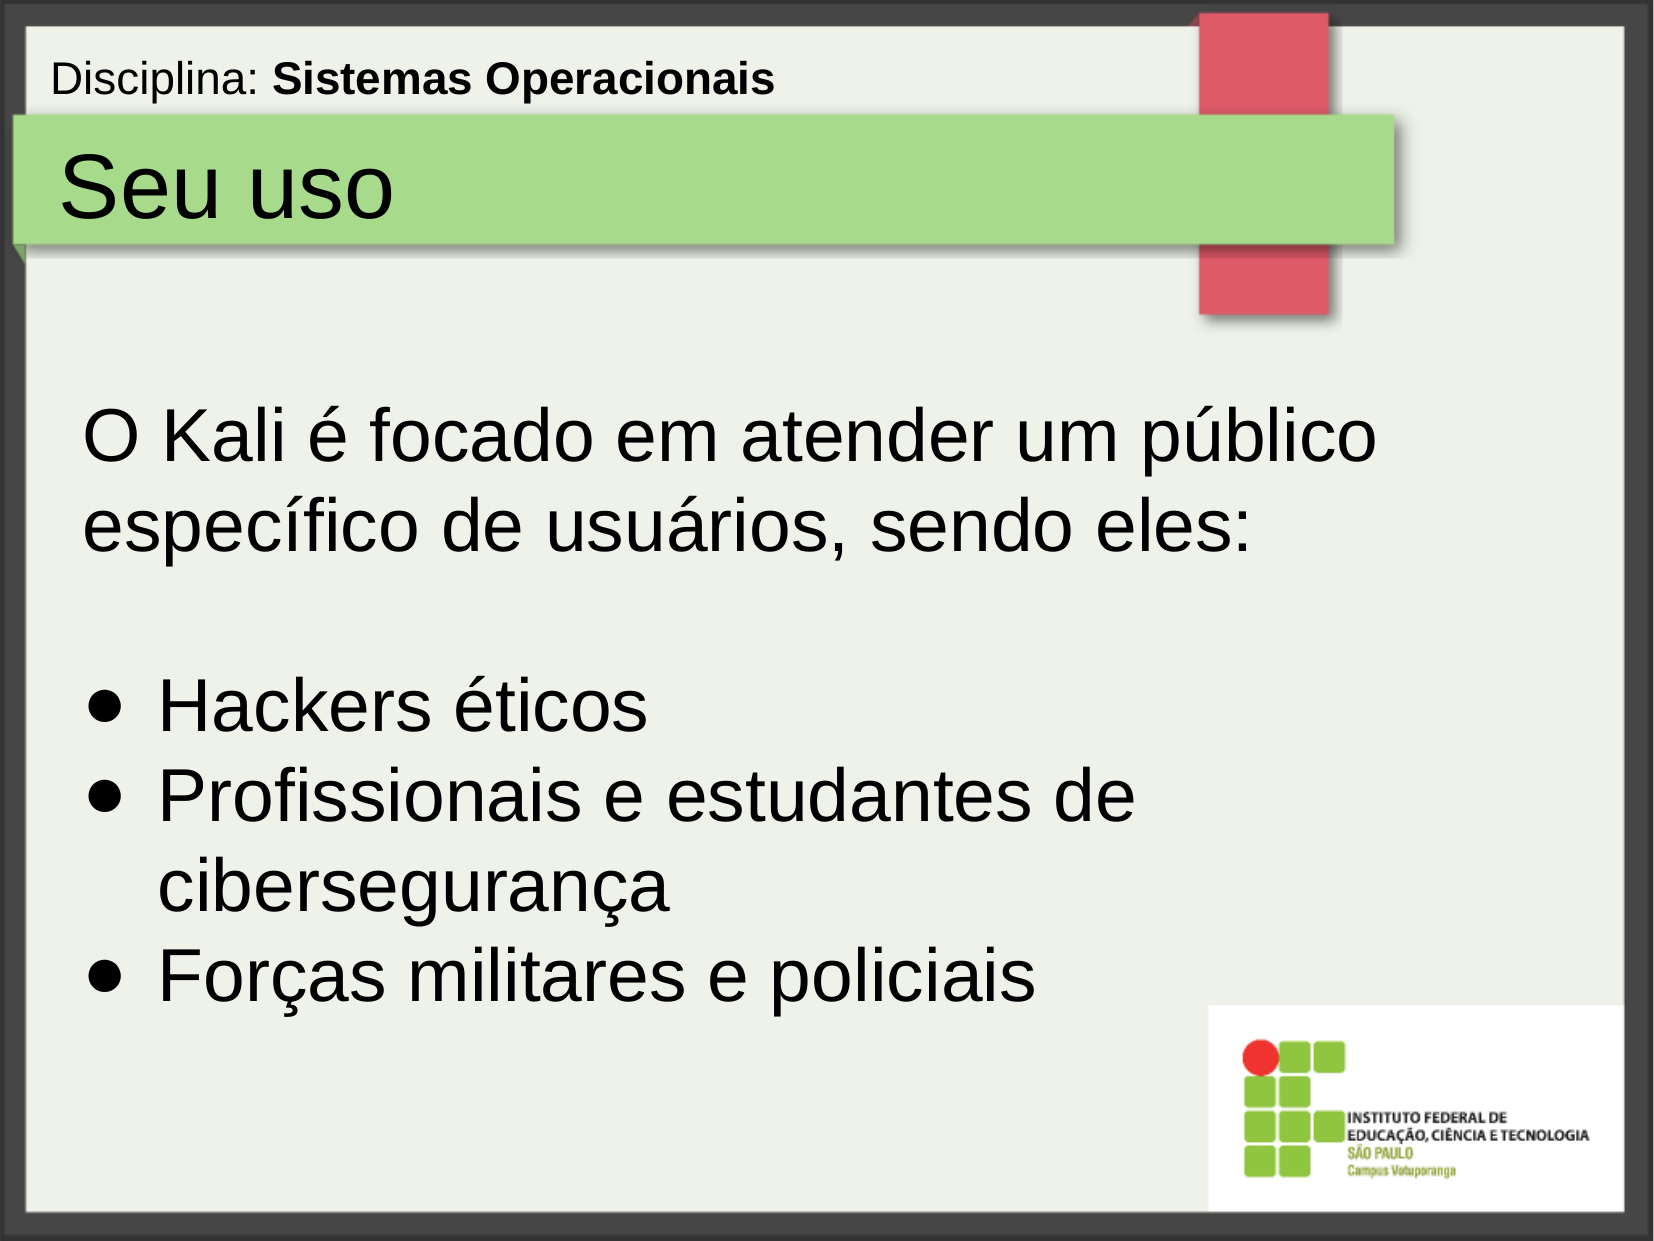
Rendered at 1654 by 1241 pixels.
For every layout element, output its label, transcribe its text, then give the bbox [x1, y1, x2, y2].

text_box O Kali é focado em atender um público específico de usuários, sendo eles: Hackers éticos Profissionais e estudantes de cibersegurança Forças militares e policiais [82, 386, 1538, 1075]
picture [0, 0, 1654, 1241]
text_box Seu uso [58, 118, 1394, 245]
